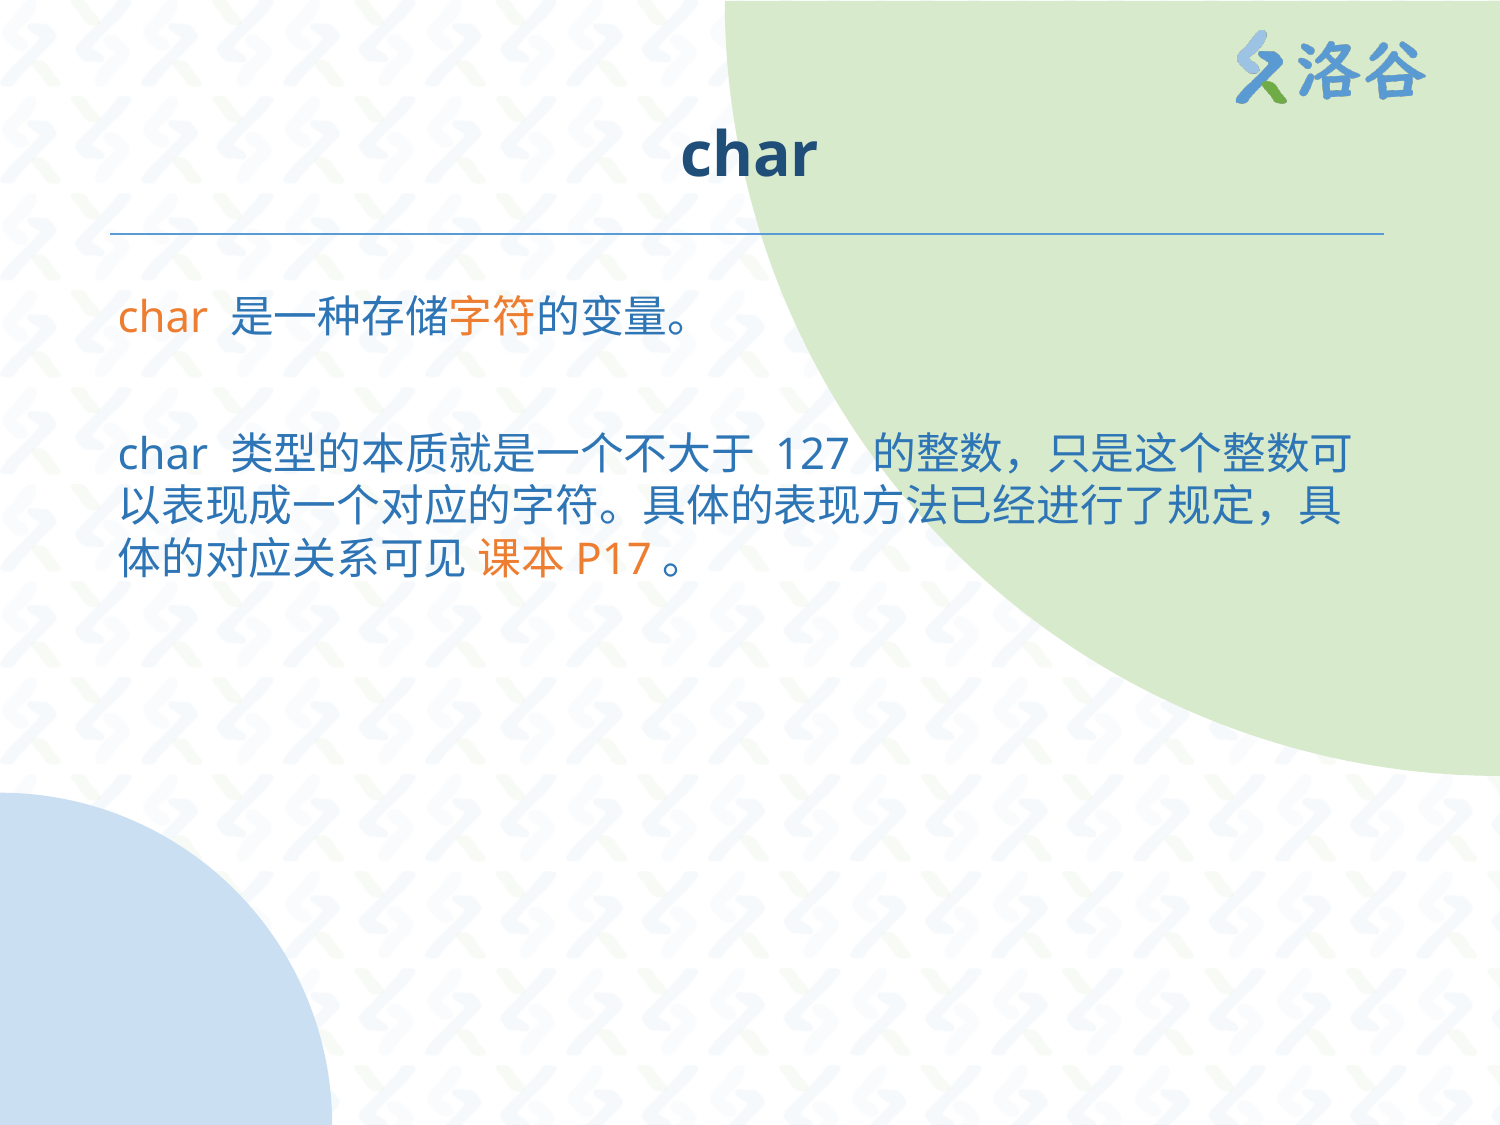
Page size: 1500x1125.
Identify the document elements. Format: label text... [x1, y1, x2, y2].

title char [102, 77, 1397, 198]
picture [1235, 26, 1427, 108]
list char 是一种存储字符的变量。 char 类型的本质就是一个不大于 127 的整数，只是这个整数可以表现成一个对应的字符。具体的表现方法已经进行了规定，具体的对应关系可见 课本P17。 [102, 281, 1397, 1016]
